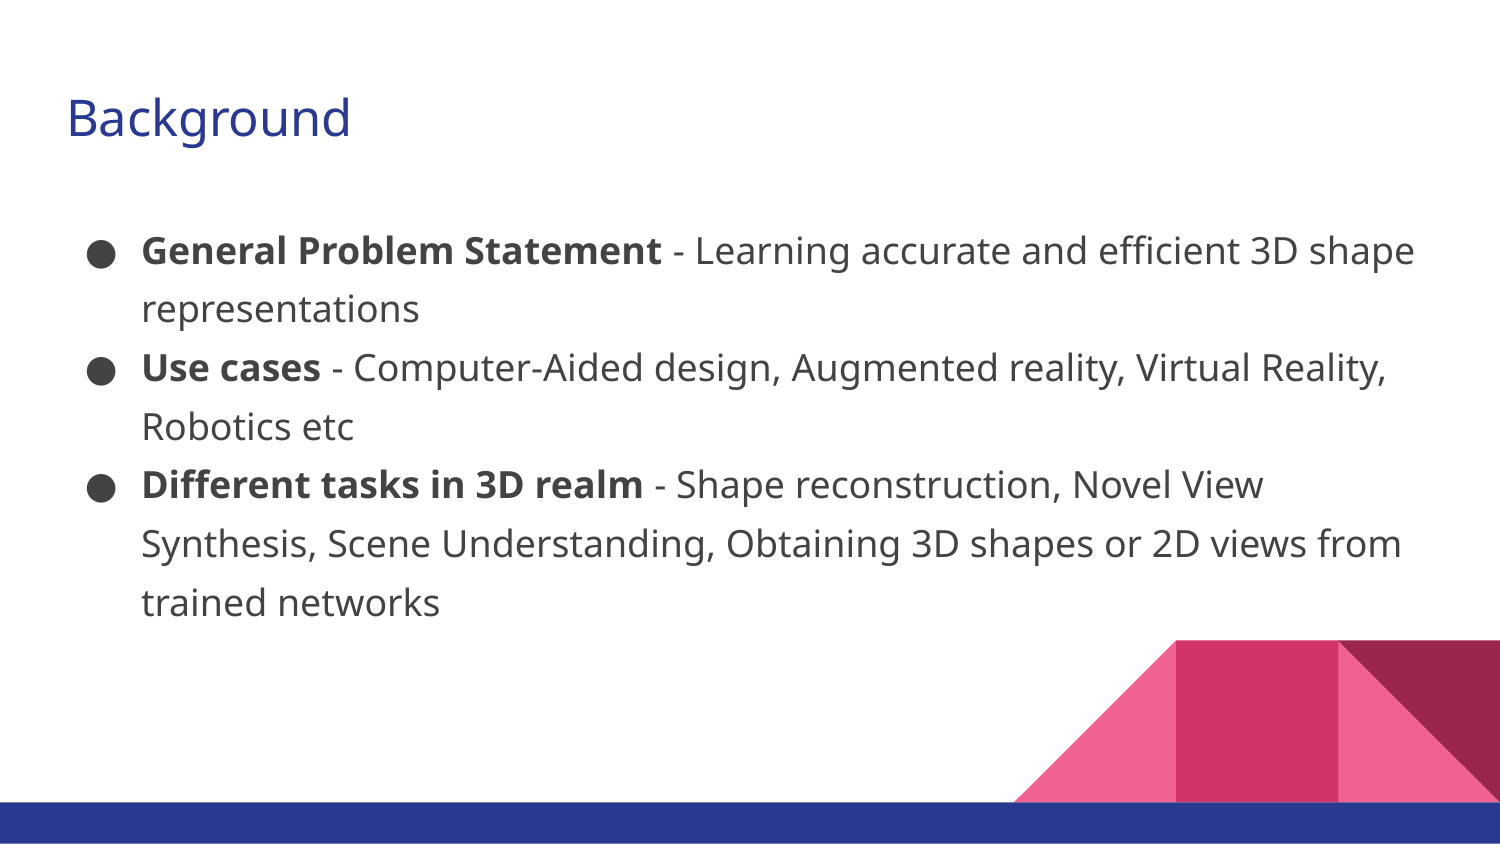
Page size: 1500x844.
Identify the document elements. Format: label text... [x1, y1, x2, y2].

title Background [51, 67, 1449, 167]
list General Problem Statement - Learning accurate and efficient 3D shape representations Use cases - Computer-Aided design, Augmented reality, Virtual Reality, Robotics etc Different tasks in 3D realm - Shape reconstruction, Novel View Synthesis, Scene Understanding, Obtaining 3D shapes or 2D views from trained networks [51, 201, 1449, 750]
